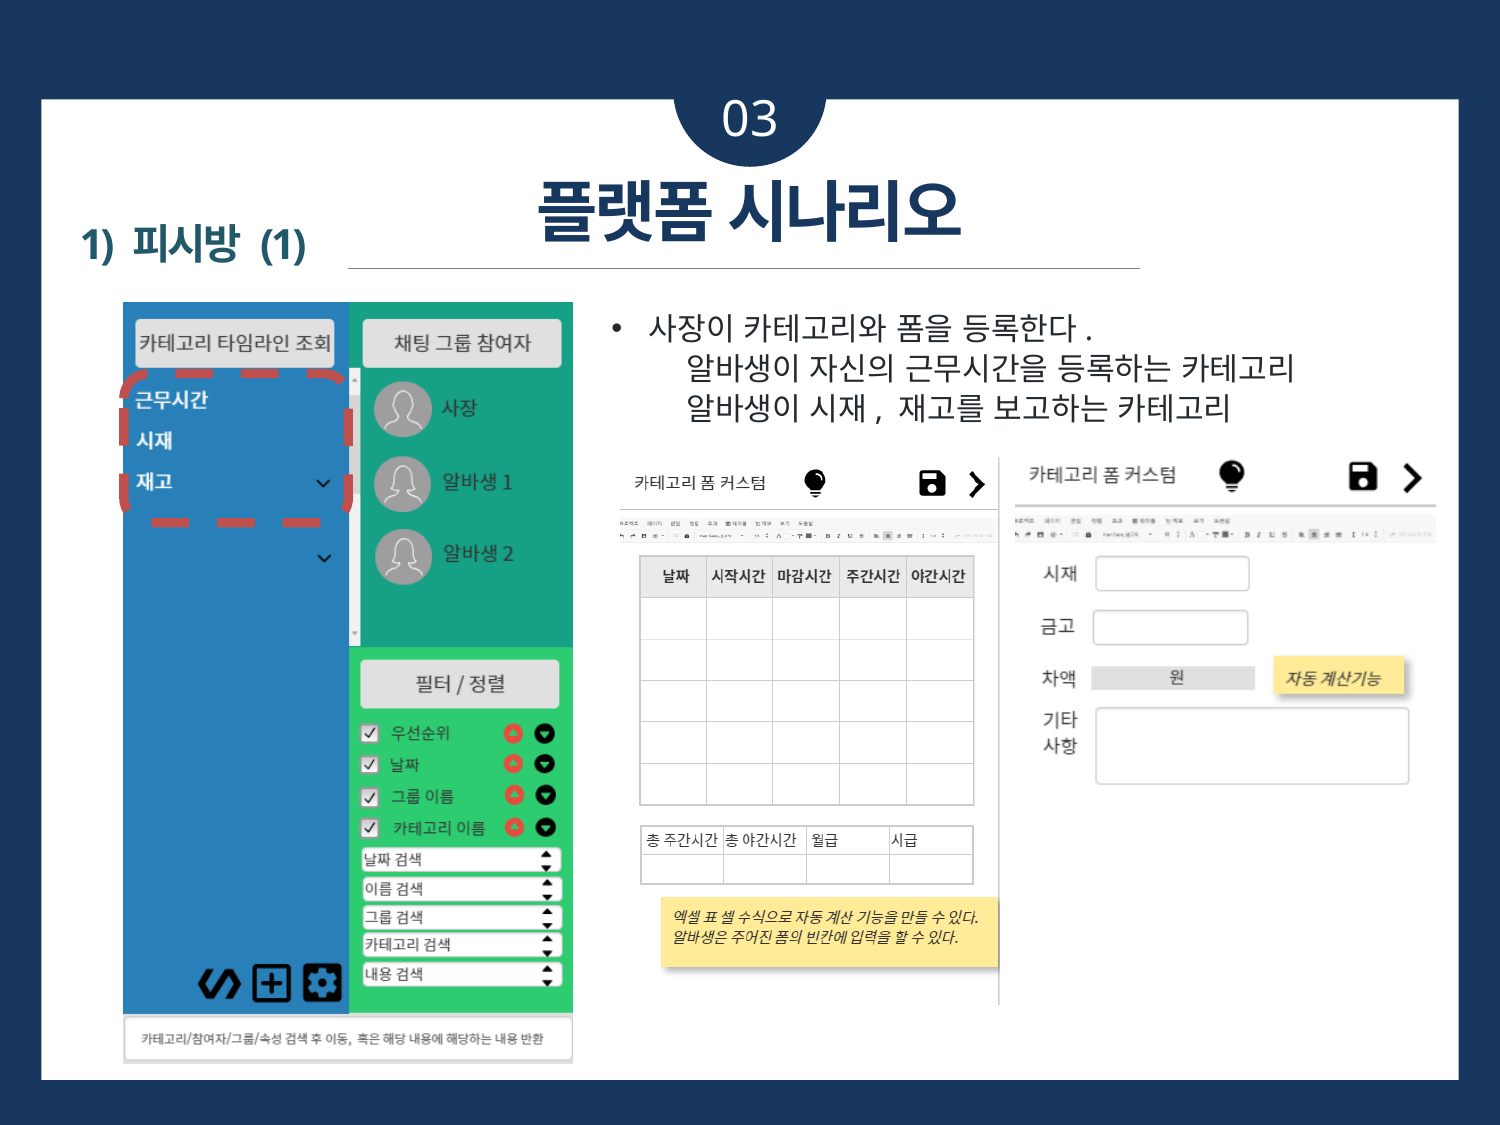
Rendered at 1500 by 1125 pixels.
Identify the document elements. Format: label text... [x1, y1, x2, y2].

text_box 사장이 카테고리와 폼을 등록한다. 알바생이 자신의 근무시간을 등록하는 카테고리 알바생이 시재, 재고를 보고하는 카테고리 [596, 299, 1436, 435]
picture [123, 302, 574, 1064]
text_box 1) 피시방 (1) [64, 257, 1412, 275]
picture [1015, 447, 1436, 927]
text_box 플랫폼 시나리오 [41, 162, 1459, 257]
text_box 03 [41, 78, 1459, 154]
picture [619, 457, 1000, 1005]
